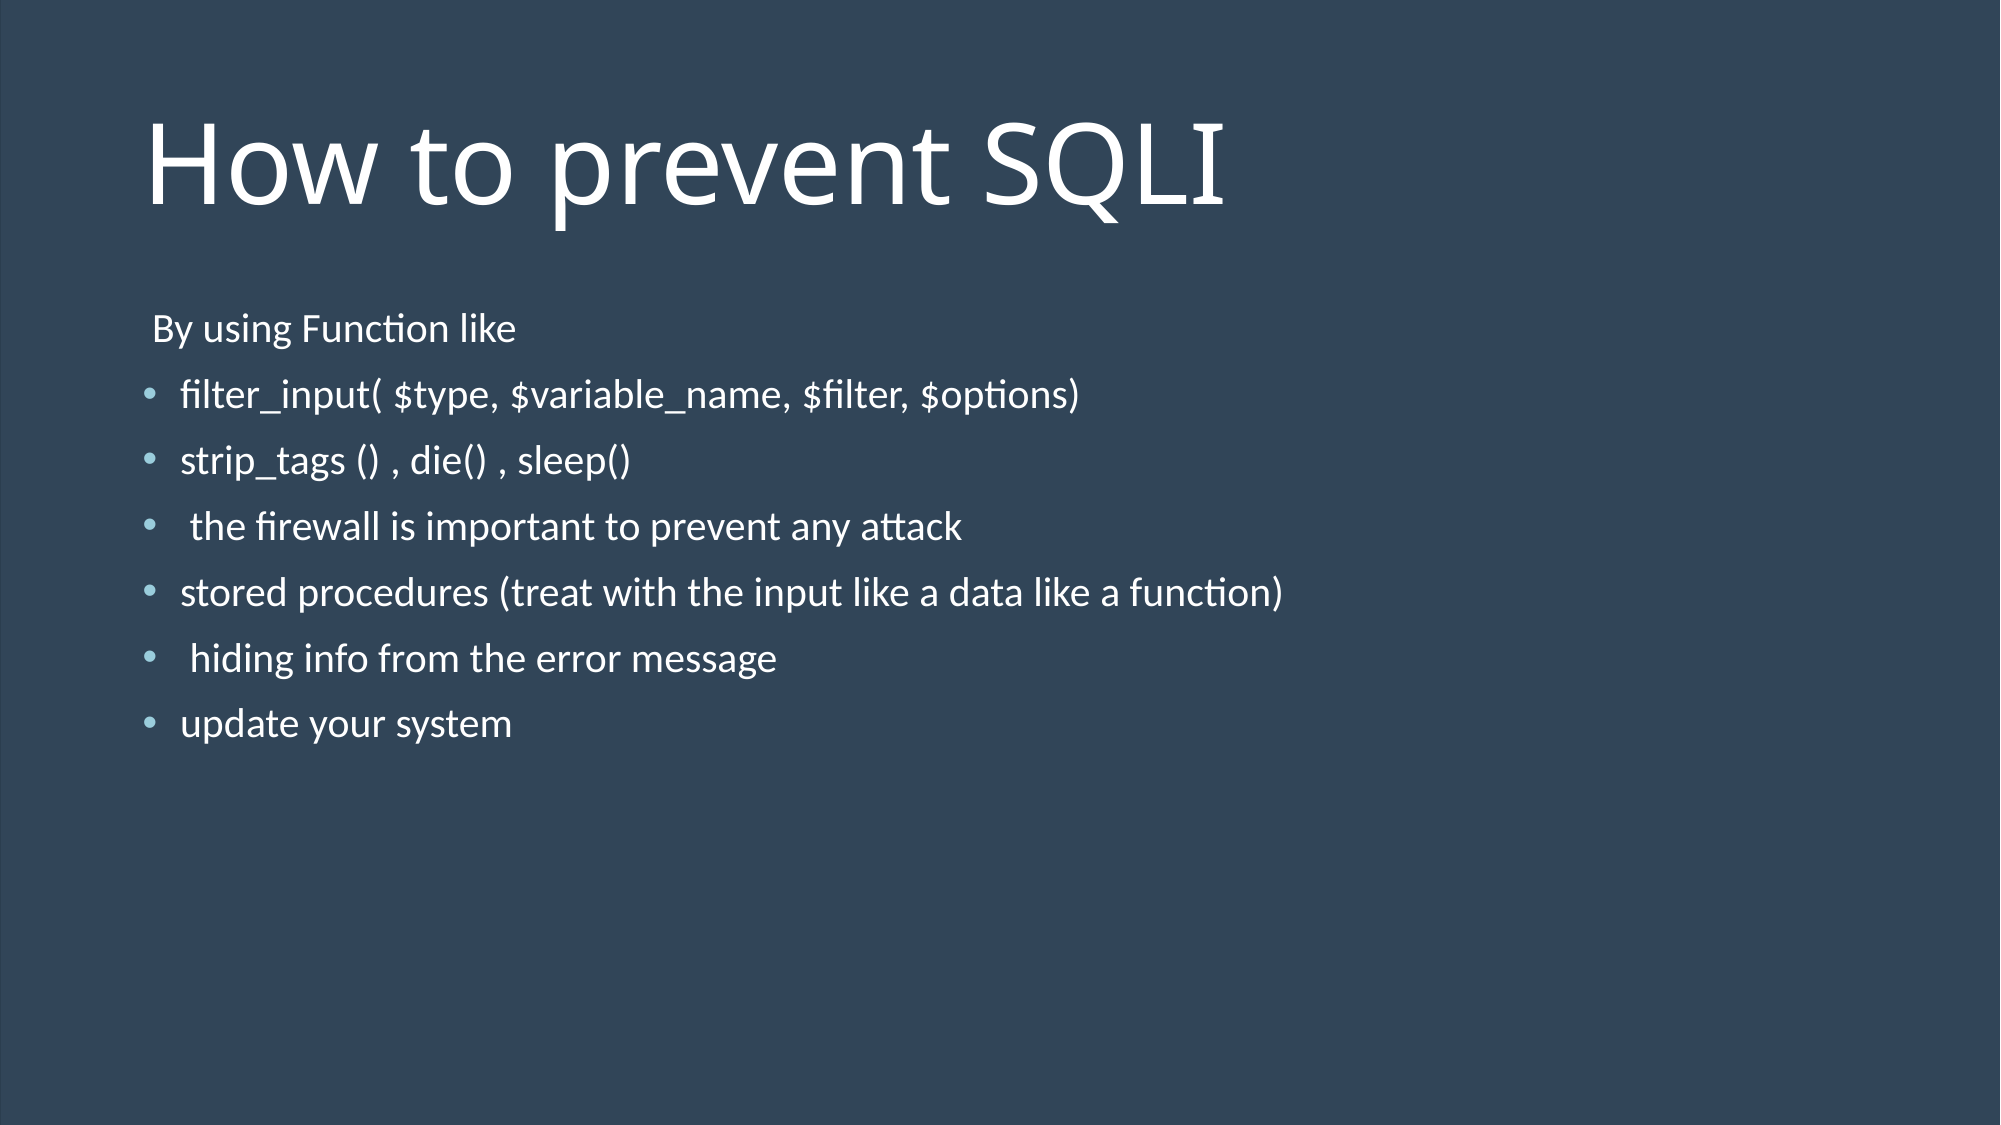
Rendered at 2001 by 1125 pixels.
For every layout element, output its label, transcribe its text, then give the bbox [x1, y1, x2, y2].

list By using Function like filter_input( $type, $variable_name, $filter, $options) strip_tags () , die() , sleep() the firewall is important to prevent any attack stored procedures (treat with the input like a data like a function) hiding info from the error message update your system [127, 299, 1873, 1014]
title How to prevent SQLI [127, 59, 1873, 278]
